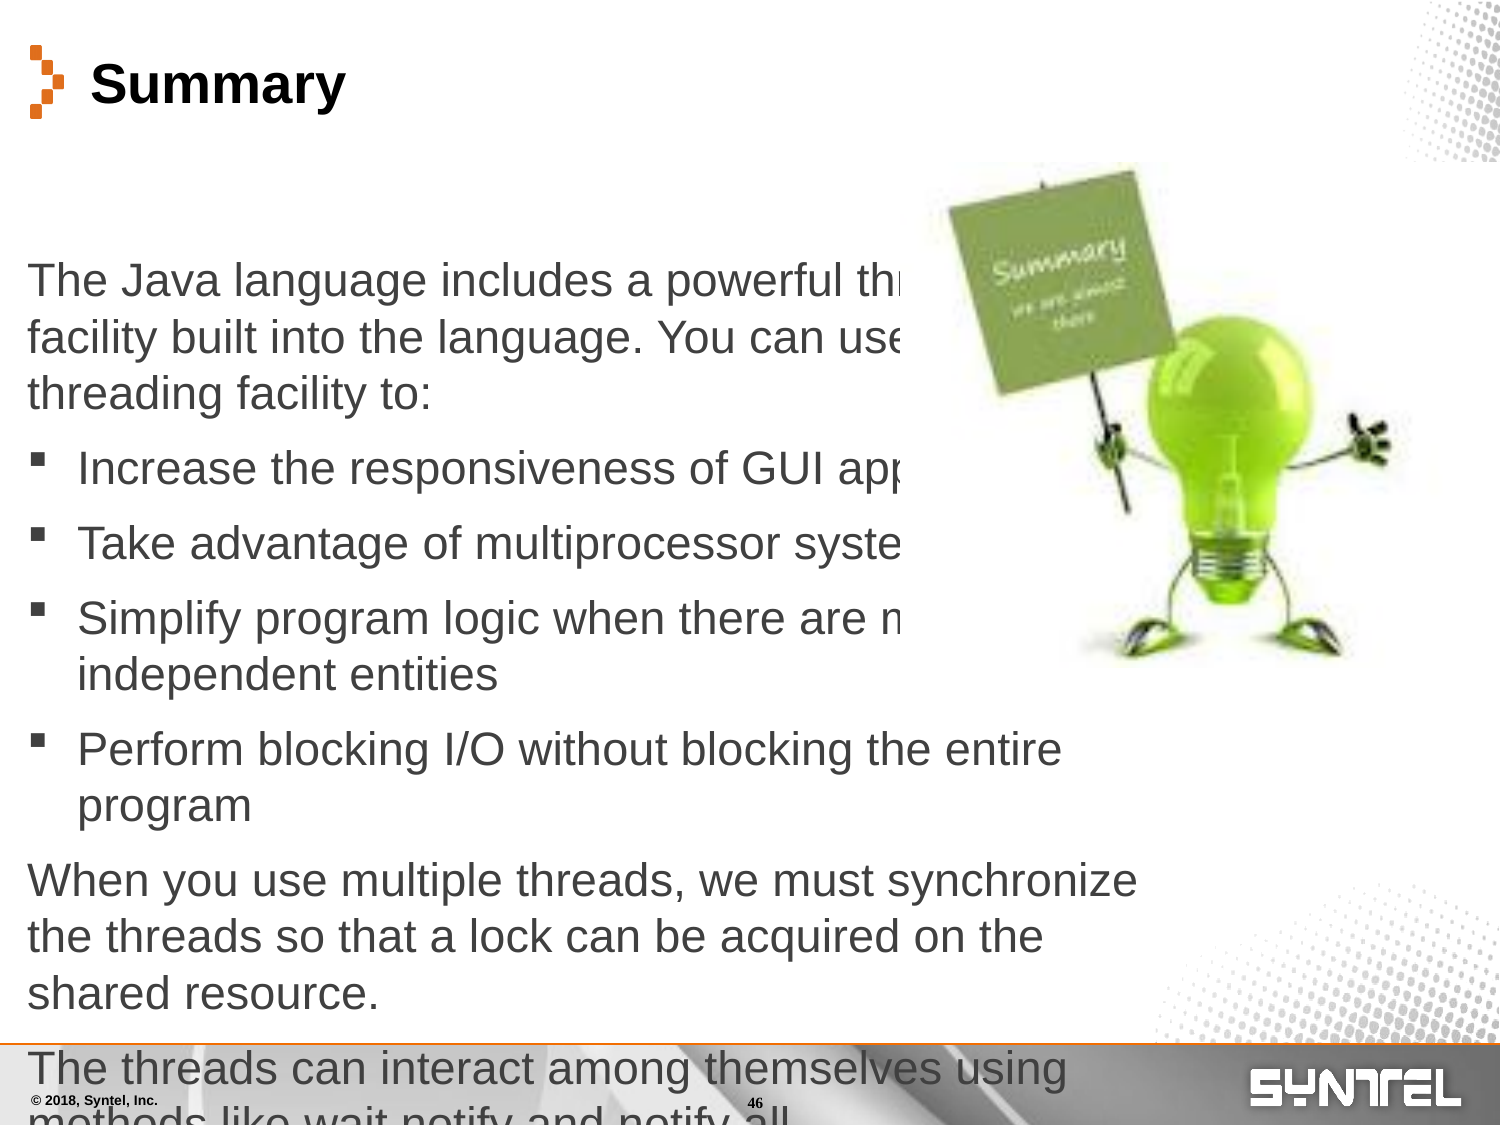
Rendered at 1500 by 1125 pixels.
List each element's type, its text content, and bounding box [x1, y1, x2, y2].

picture [1250, 1069, 1462, 1112]
list The Java language includes a powerful threading facility built into the language. You can use the threading facility to: Increase the responsiveness of GUI applications Take advantage of multiprocessor systems Simplify program logic when there are multiple independent entities Perform blocking I/O without blocking the entire program When you use multiple threads, we must synchronize the threads so that a lock can be acquired on the shared resource. The threads can interact among themselves using methods like wait,notify and notify all. [27, 174, 1175, 1025]
title Summary [90, 28, 1462, 135]
picture [899, 162, 1500, 668]
picture [30, 45, 64, 119]
